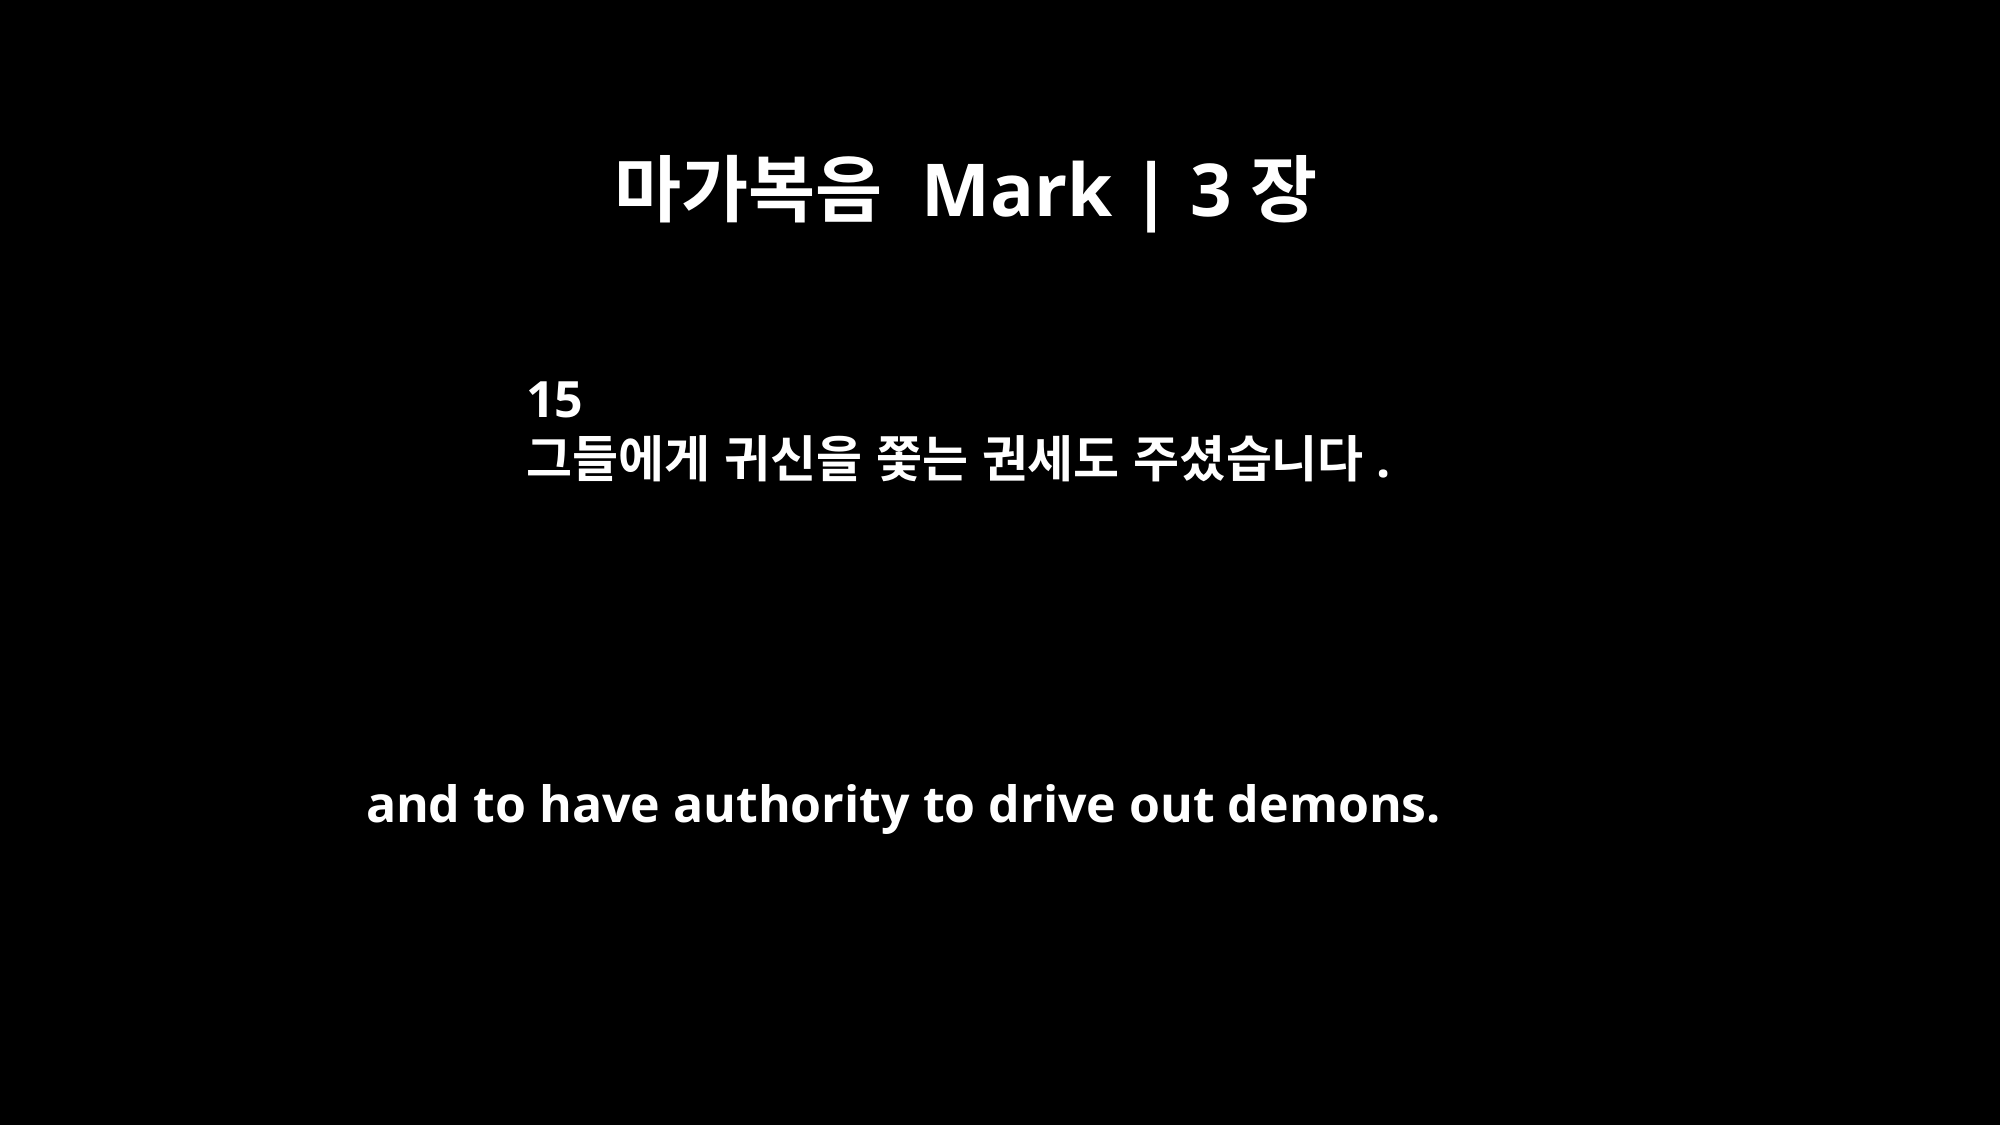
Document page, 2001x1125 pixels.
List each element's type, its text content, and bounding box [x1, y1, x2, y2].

text_box and to have authority to drive out demons. [351, 764, 1457, 840]
text_box 15 그들에게 귀신을 쫓는 권세도 주셨습니다. [511, 359, 1406, 495]
text_box 마가복음 Mark | 3장 [599, 136, 1333, 239]
